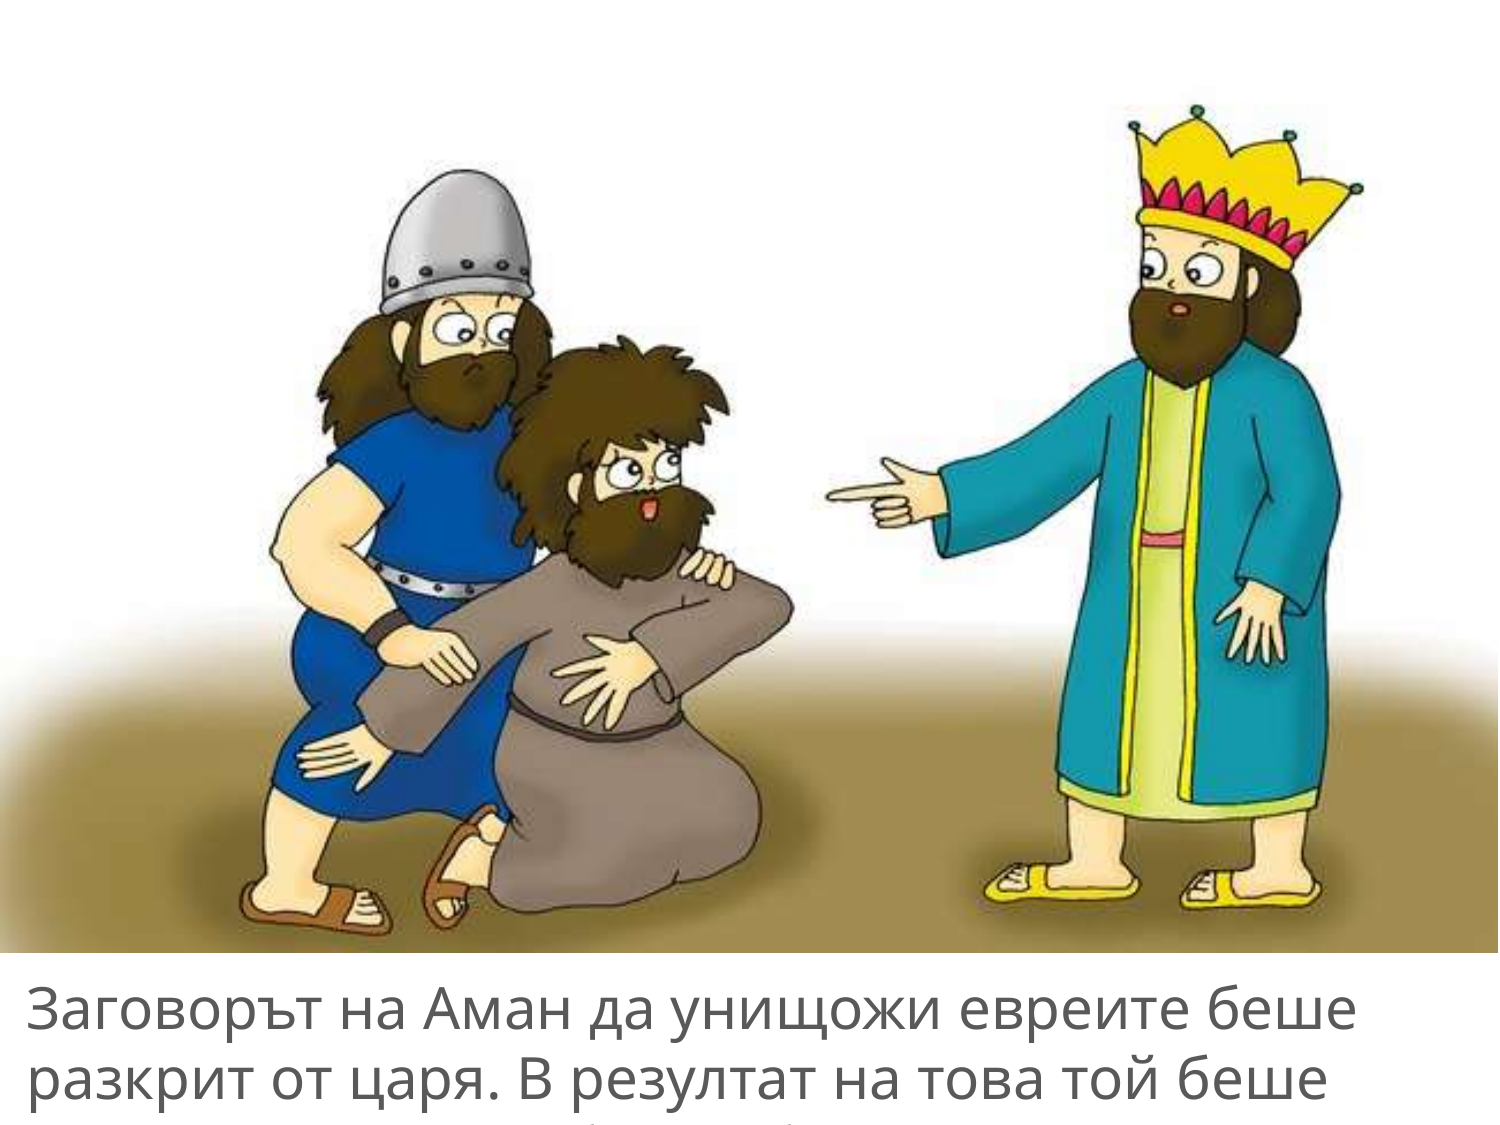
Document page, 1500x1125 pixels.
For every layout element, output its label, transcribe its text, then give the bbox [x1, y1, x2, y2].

text_box Заговорът на Аман да унищожи евреите беше разкрит от царя. В резултат на това той беше мразен от краля и беше убит. [11, 964, 1498, 1125]
picture [0, 0, 1498, 953]
